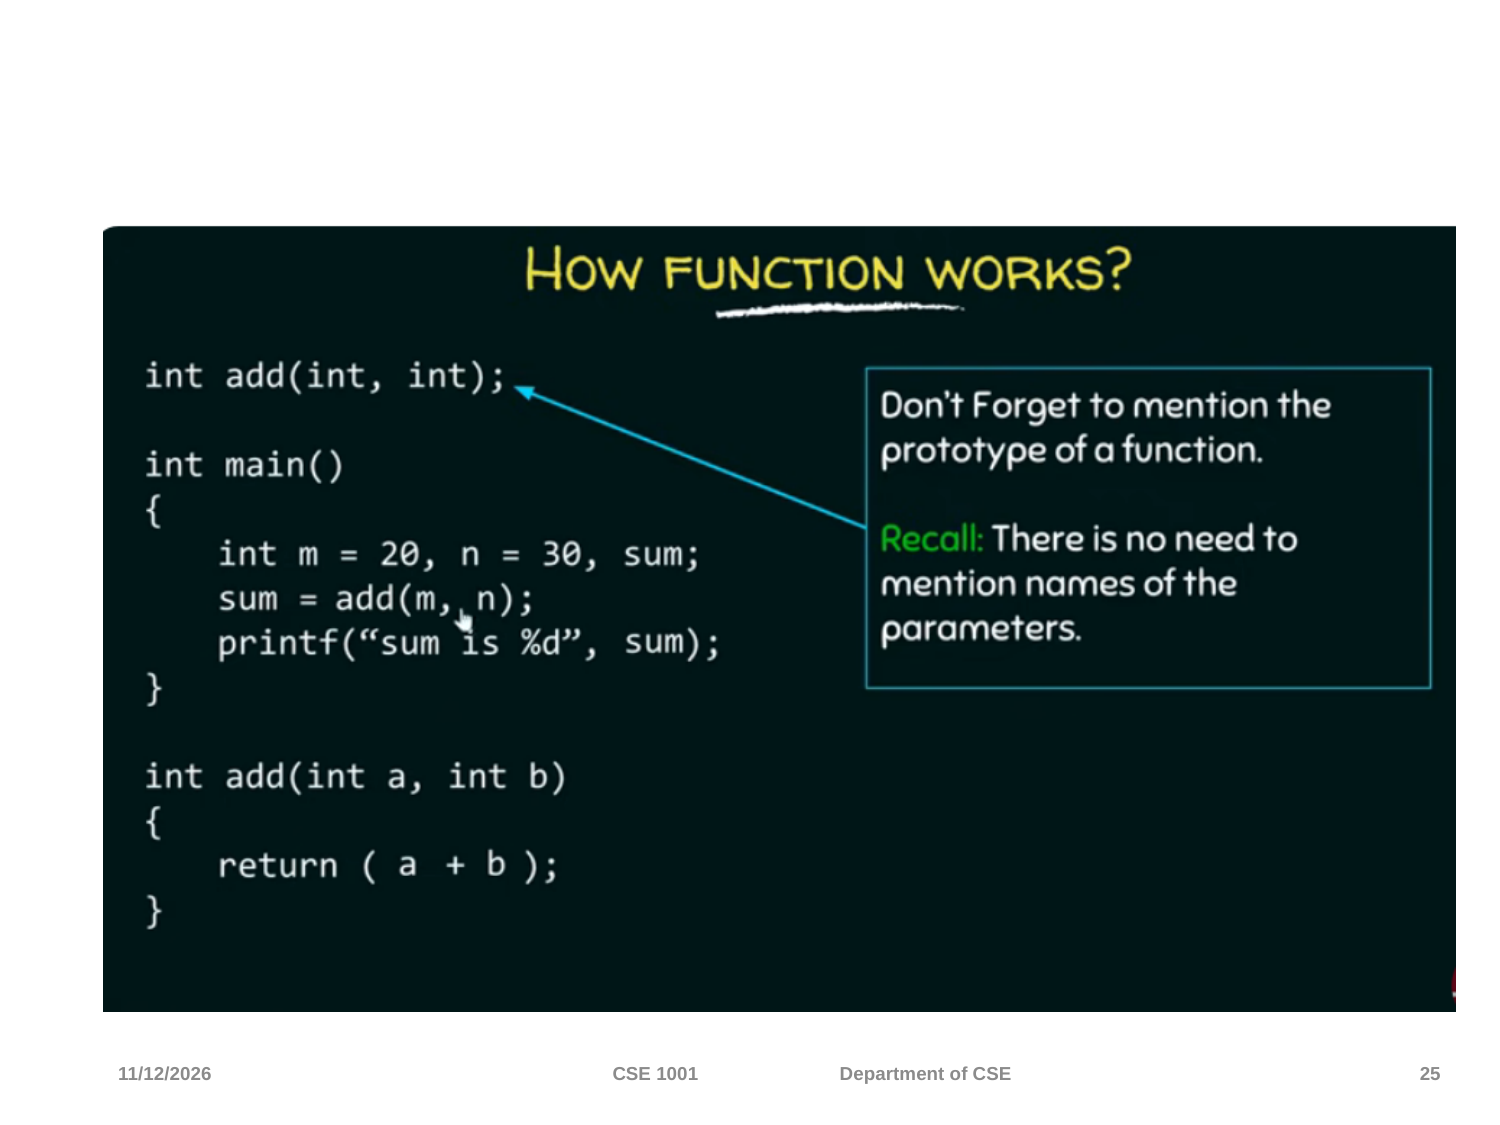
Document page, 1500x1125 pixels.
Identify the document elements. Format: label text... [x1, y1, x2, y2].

slide_number 25 [1396, 1042, 1456, 1103]
picture [103, 209, 1456, 1012]
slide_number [103, 1042, 246, 1103]
footer CSE 1001 Department of CSE [272, 1042, 1352, 1103]
